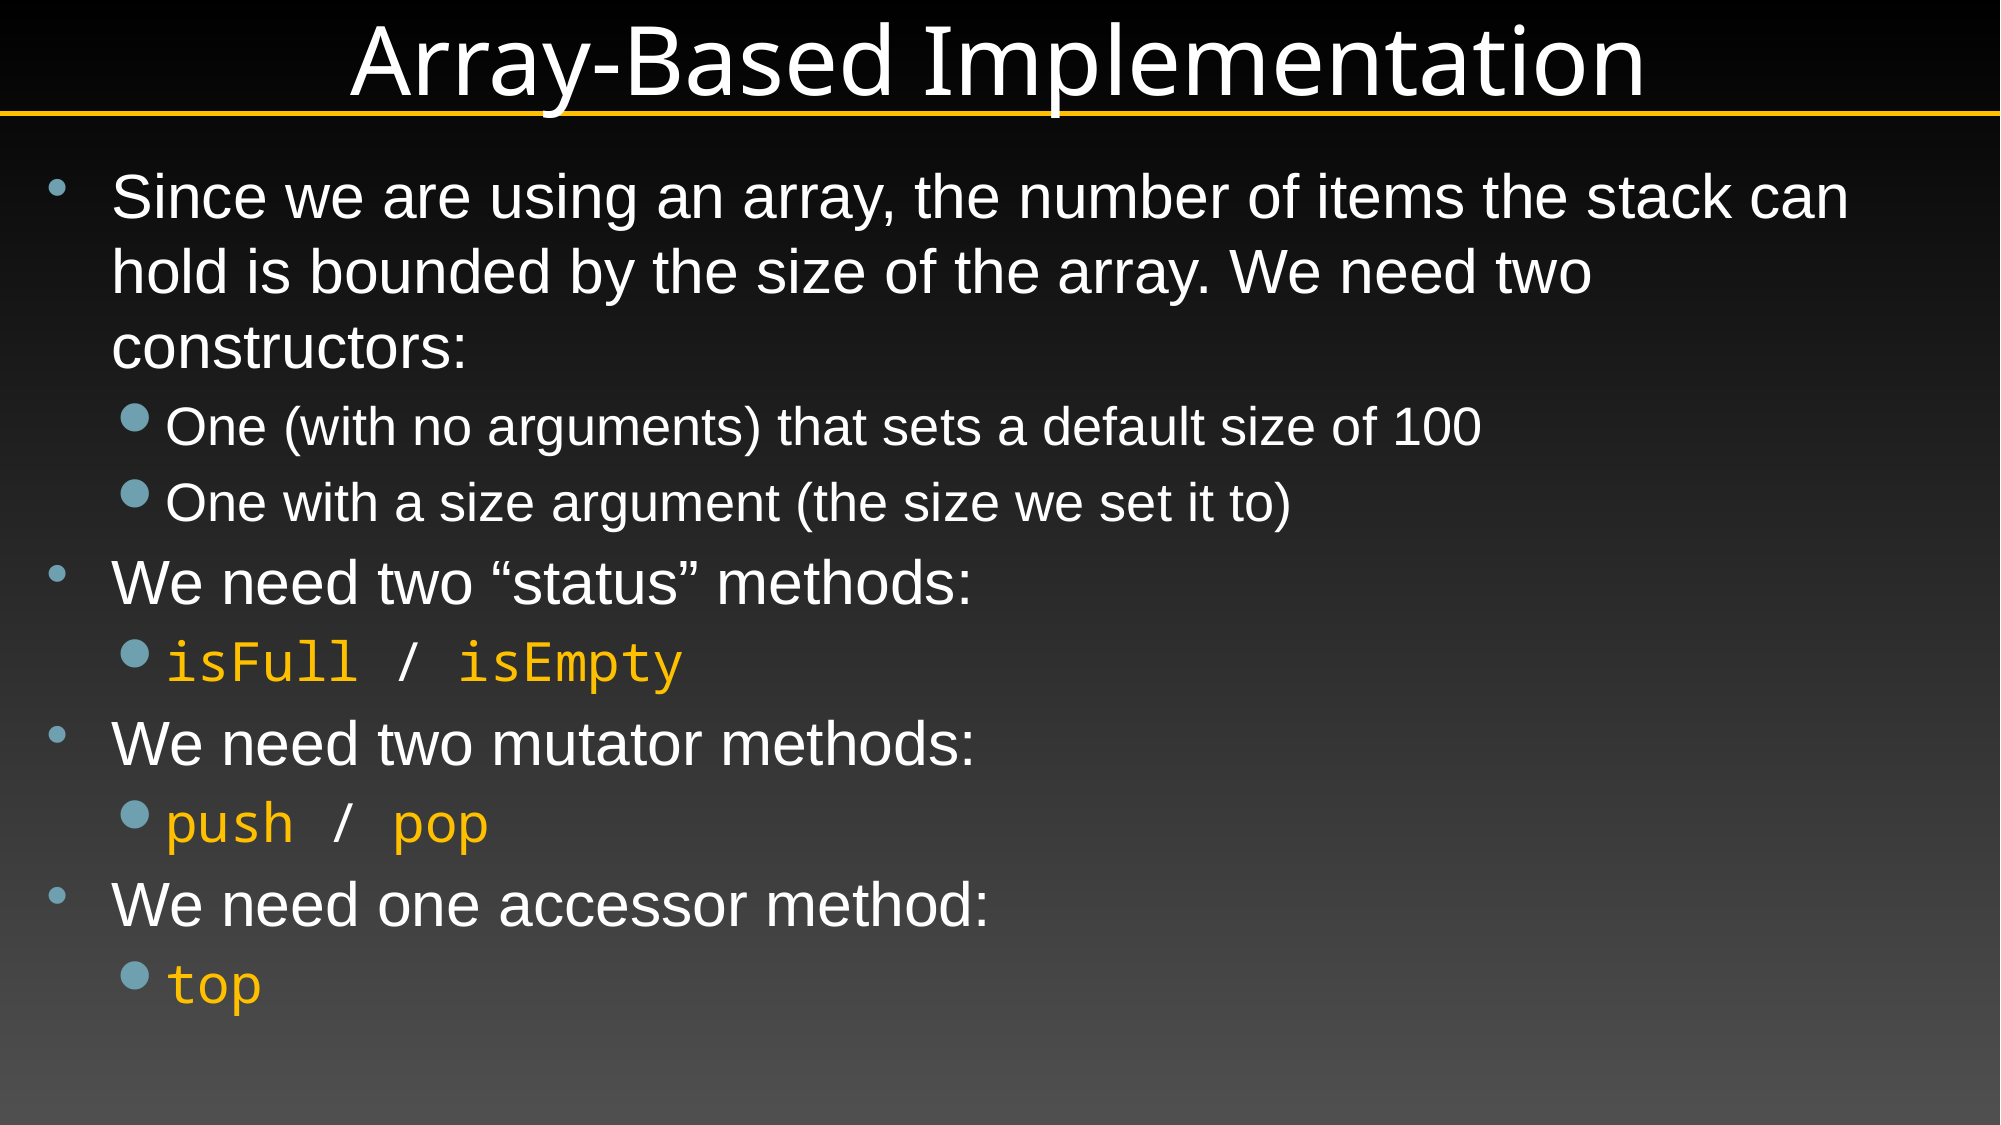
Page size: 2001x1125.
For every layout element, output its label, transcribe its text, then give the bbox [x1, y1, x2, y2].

title Array-Based Implementation [249, 0, 1751, 116]
list Since we are using an array, the number of items the stack can hold is bounded by the size of the array. We need two constructors: One (with no arguments) that sets a default size of 100 One with a size argument (the size we set it to) We need two “status” methods: isFull / isEmpty We need two mutator methods: push / pop We need one accessor method: top [27, 148, 1979, 1069]
